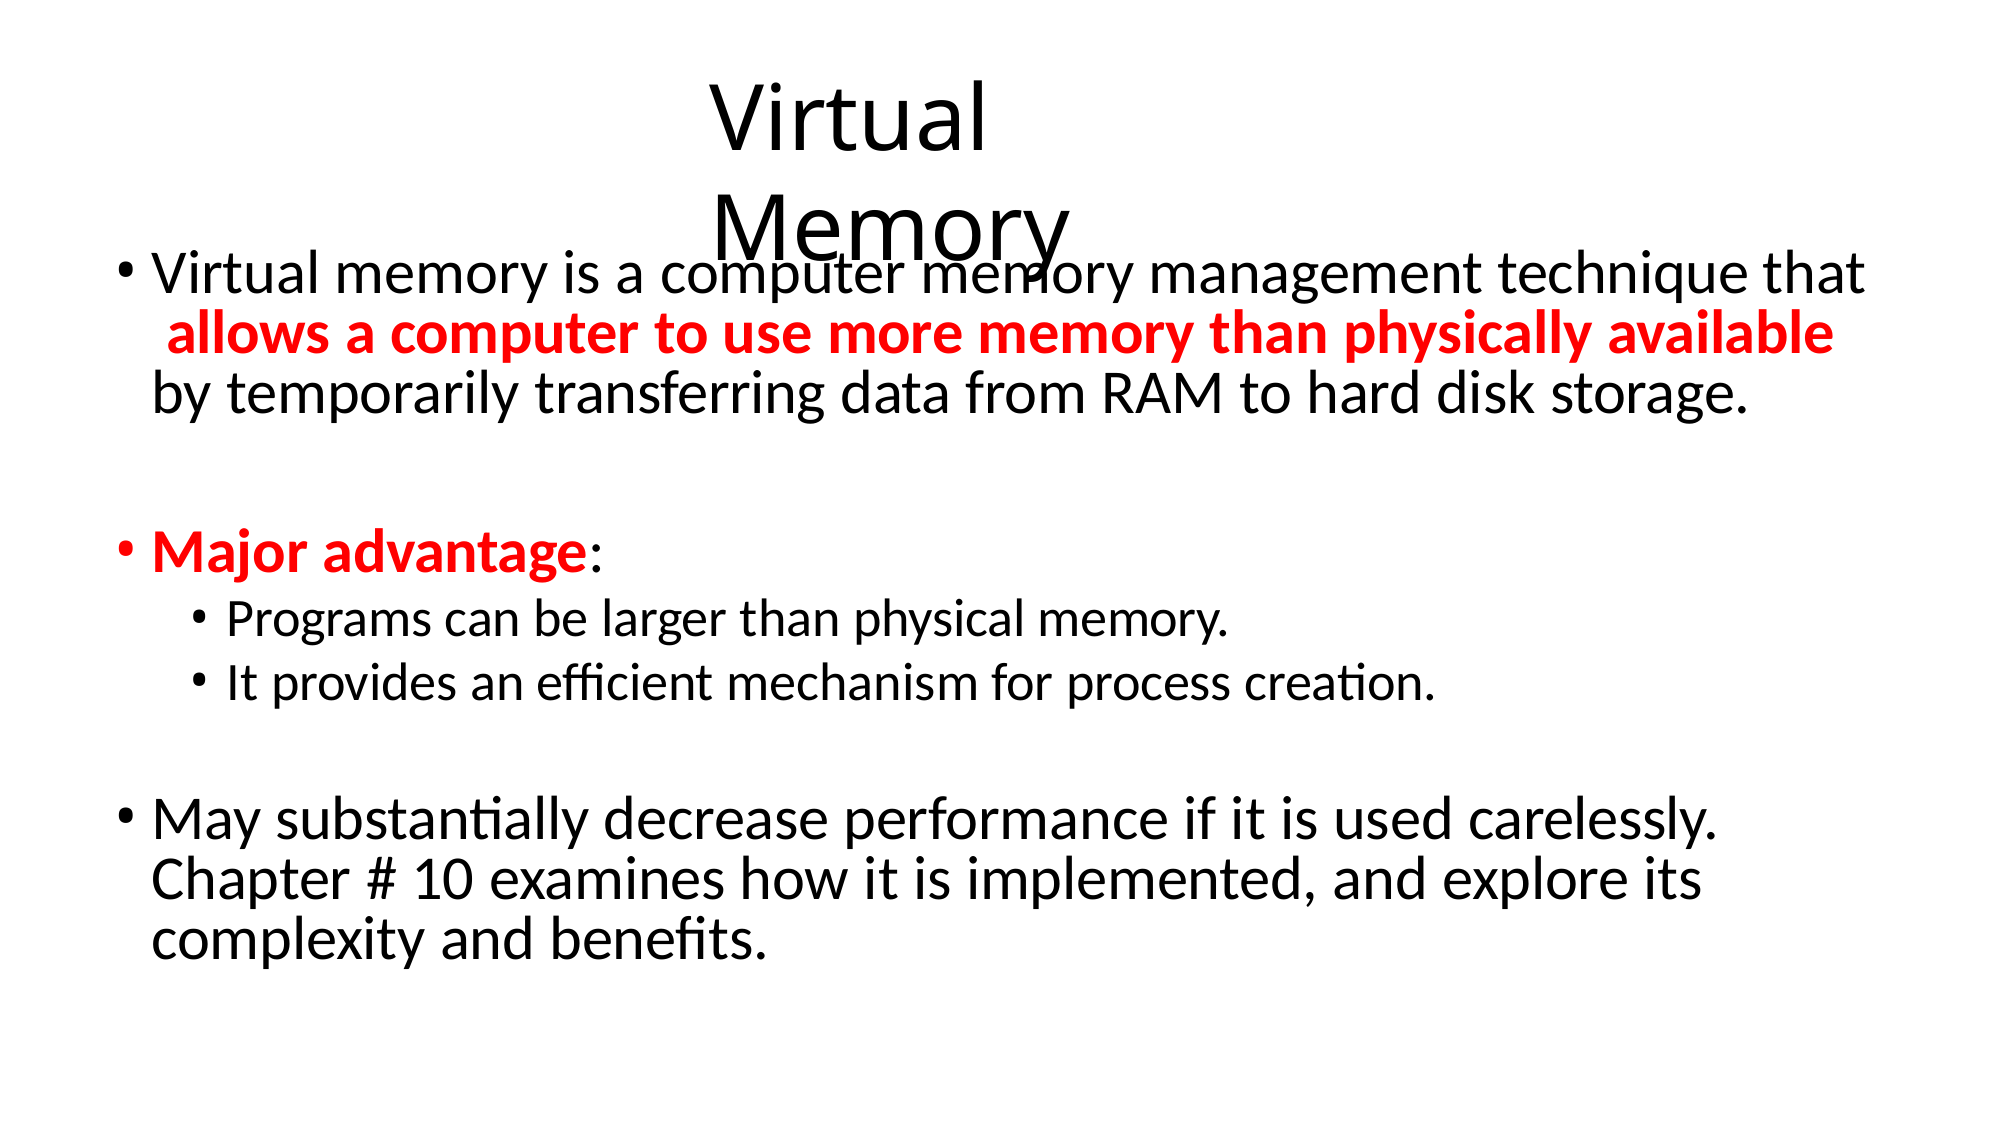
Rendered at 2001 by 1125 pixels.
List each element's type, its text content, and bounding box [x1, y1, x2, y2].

text_box Virtual memory is a computer memory management technique that allows a computer to use more memory than physically available by temporarily transferring data from RAM to hard disk storage. Major advantage: Programs can be larger than physical memory. It provides an efficient mechanism for process creation. May substantially decrease performance if it is used carelessly. Chapter # 10 examines how it is implemented, and explore its complexity and benefits. [112, 228, 1877, 973]
title Virtual Memory [707, 56, 1292, 228]
